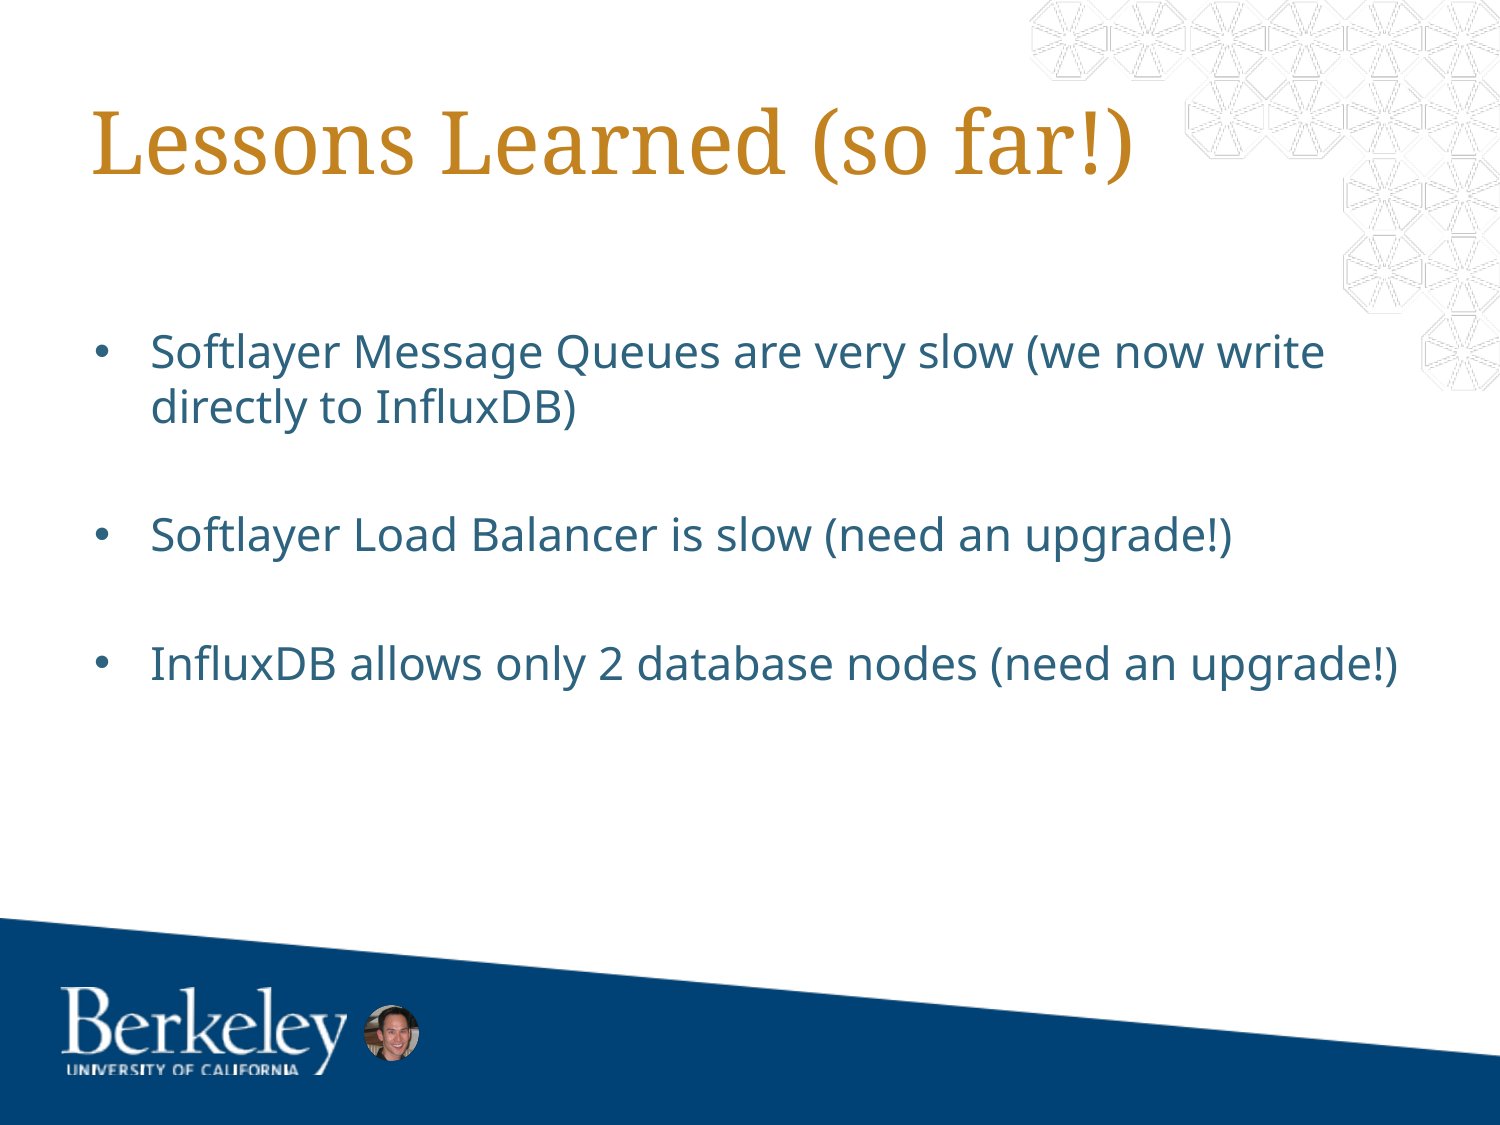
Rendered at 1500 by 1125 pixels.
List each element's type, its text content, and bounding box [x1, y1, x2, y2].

list Softlayer Message Queues are very slow (we now write directly to InfluxDB) Softlayer Load Balancer is slow (need an upgrade!) InfluxDB allows only 2 database nodes (need an upgrade!) [79, 251, 1465, 786]
picture [364, 1005, 420, 1061]
title Lessons Learned (so far!) [75, 45, 1349, 234]
